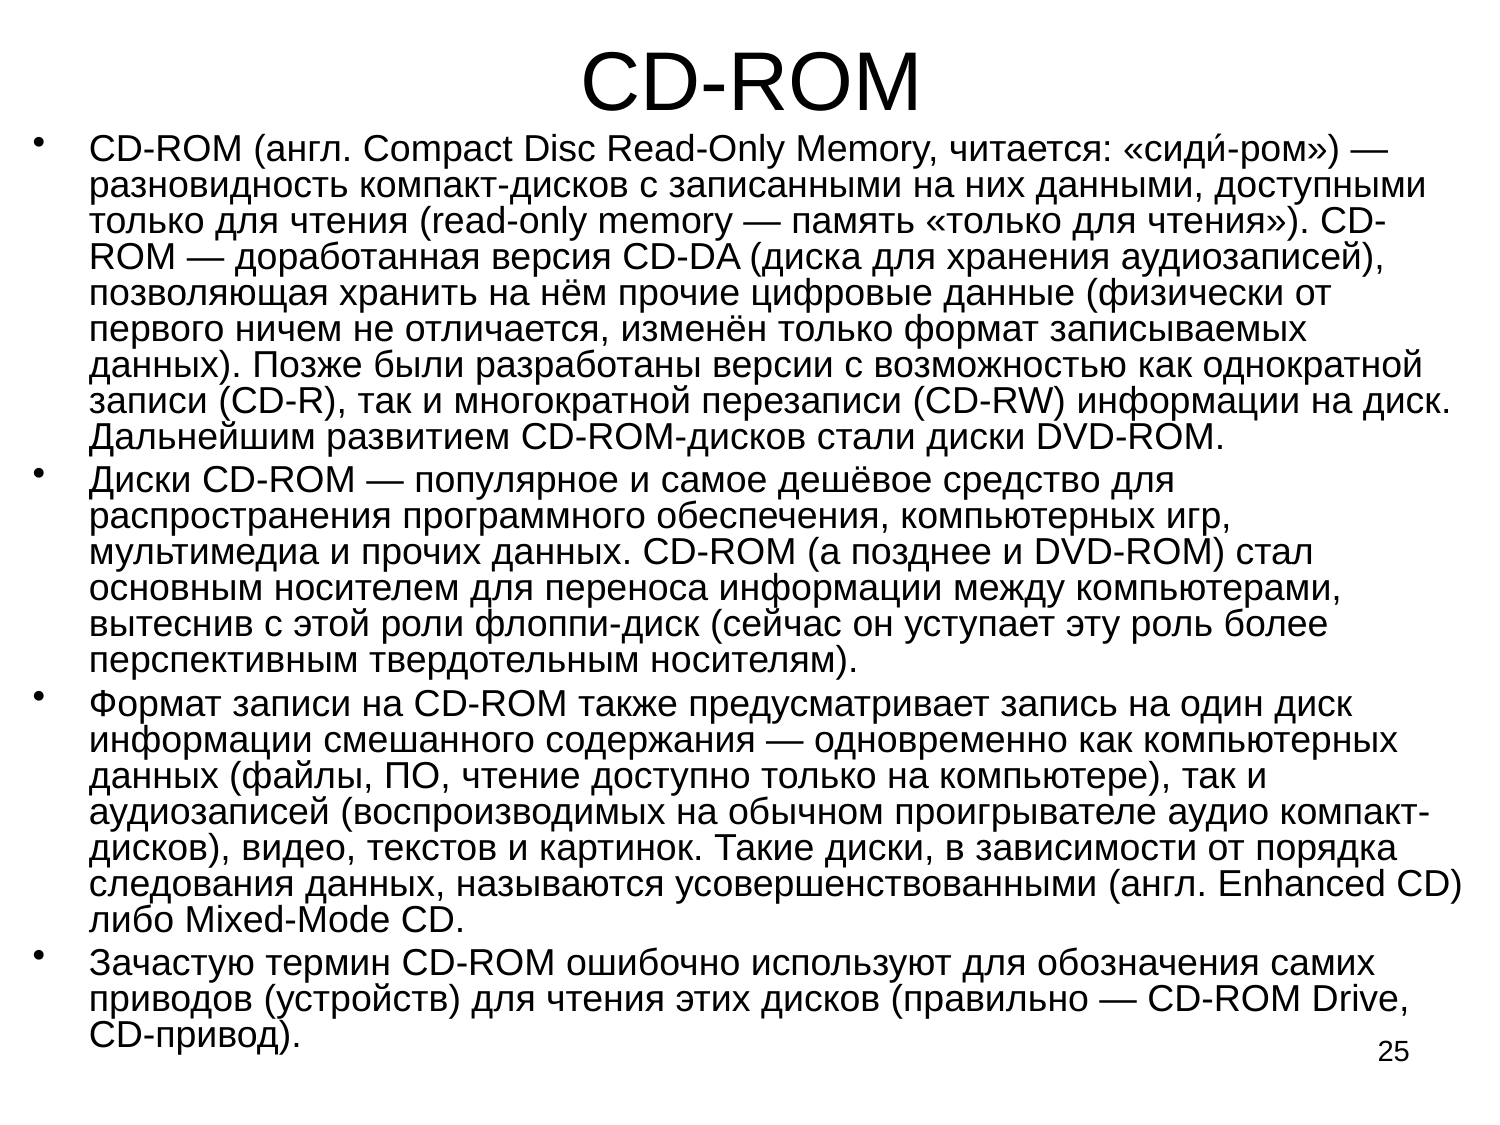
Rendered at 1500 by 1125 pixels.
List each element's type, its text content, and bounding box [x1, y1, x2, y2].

title CD-ROM [76, 18, 1428, 125]
slide_number 25 [1074, 1024, 1426, 1103]
list CD-ROM (англ. Compact Disc Read-Only Memory, читается: «сиди́-ром») — разновидность компакт-дисков с записанными на них данными, доступными только для чтения (read-only memory — память «только для чтения»). CD-ROM — доработанная версия CD-DA (диска для хранения аудиозаписей), позволяющая хранить на нём прочие цифровые данные (физически от первого ничем не отличается, изменён только формат записываемых данных). Позже были разработаны версии с возможностью как однократной записи (CD-R), так и многократной перезаписи (CD-RW) информации на диск. Дальнейшим развитием CD-ROM-дисков стали диски DVD-ROM. Диски CD-ROM — популярное и самое дешёвое средство для распространения программного обеспечения, компьютерных игр, мультимедиа и прочих данных. CD-ROM (а позднее и DVD-ROM) стал основным носителем для переноса информации между компьютерами, вытеснив с этой роли флоппи-диск (сейчас он уступает эту роль более перспективным твердотельным носителям). Формат записи на CD-ROM также предусматривает запись на один диск информации смешанного содержания — одновременно как компьютерных данных (файлы, ПО, чтение доступно только на компьютере), так и аудиозаписей (воспроизводимых на обычном проигрывателе аудио компакт-дисков), видео, текстов и картинок. Такие диски, в зависимости от порядка следования данных, называются усовершенствованными (англ. Enhanced CD) либо Mixed-Mode CD. Зачастую термин CD-ROM ошибочно используют для обозначения самих приводов (устройств) для чтения этих дисков (правильно — CD-ROM Drive, CD-привод). [17, 125, 1483, 1107]
